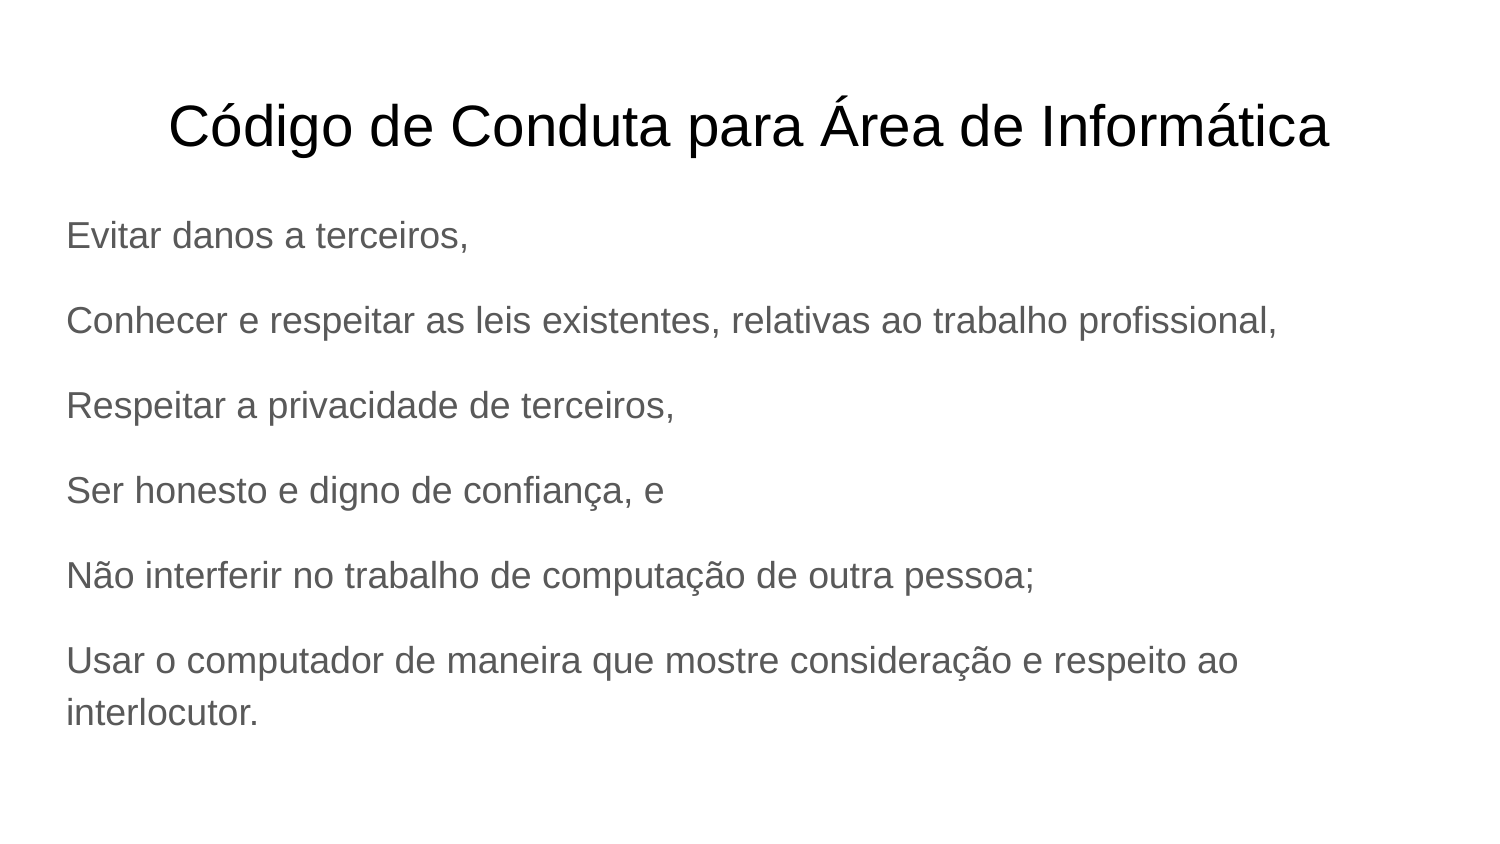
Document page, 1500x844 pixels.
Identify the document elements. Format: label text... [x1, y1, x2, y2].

title Código de Conduta para Área de Informática [51, 72, 1449, 167]
list Evitar danos a terceiros, Conhecer e respeitar as leis existentes, relativas ao trabalho profissional, Respeitar a privacidade de terceiros, Ser honesto e digno de confiança, e Não interferir no trabalho de computação de outra pessoa; Usar o computador de maneira que mostre consideração e respeito ao interlocutor. [51, 189, 1449, 750]
